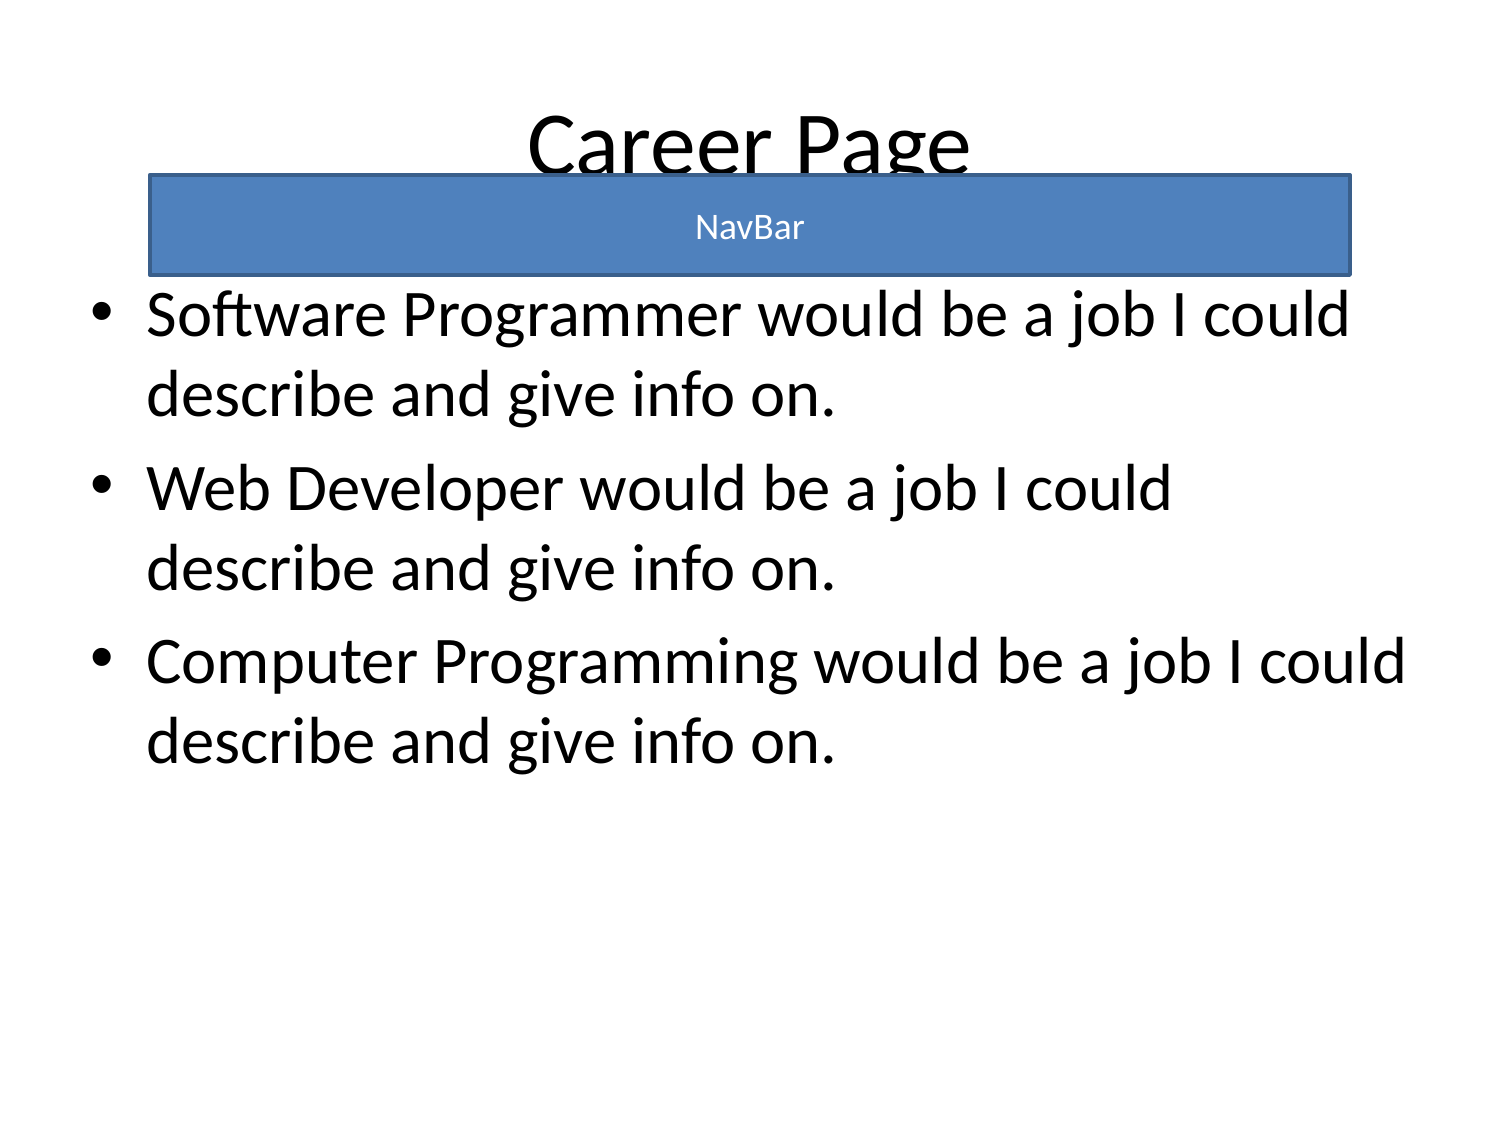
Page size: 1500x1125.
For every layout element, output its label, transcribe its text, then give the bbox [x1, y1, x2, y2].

list Software Programmer would be a job I could describe and give info on. Web Developer would be a job I could describe and give info on. Computer Programming would be a job I could describe and give info on. [75, 262, 1425, 1005]
title Career Page [75, 45, 1425, 233]
text_box NavBar [148, 173, 1352, 277]
